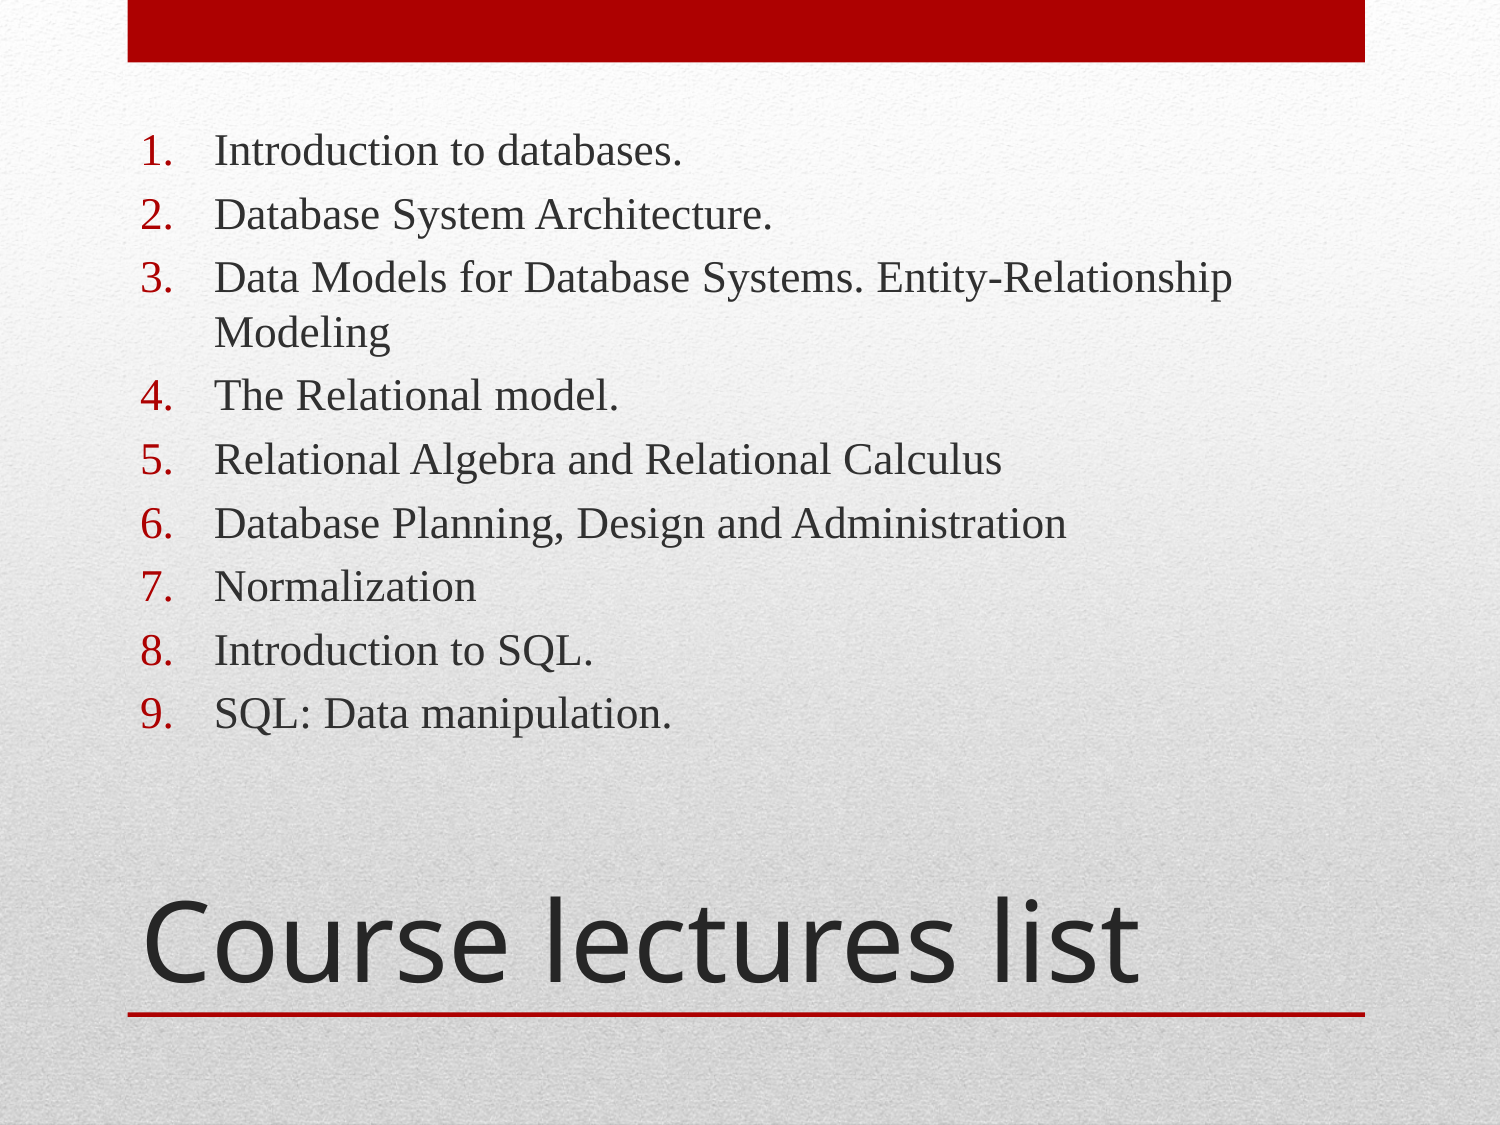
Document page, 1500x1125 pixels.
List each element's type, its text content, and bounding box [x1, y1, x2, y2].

title Course lectures list [125, 750, 1238, 1013]
list Introduction to databases. Database System Architecture. Data Models for Database Systems. Entity-Relationship Modeling The Relational model. Relational Algebra and Relational Calculus Database Planning, Design and Administration Normalization Introduction to SQL. SQL: Data manipulation. [125, 112, 1363, 750]
